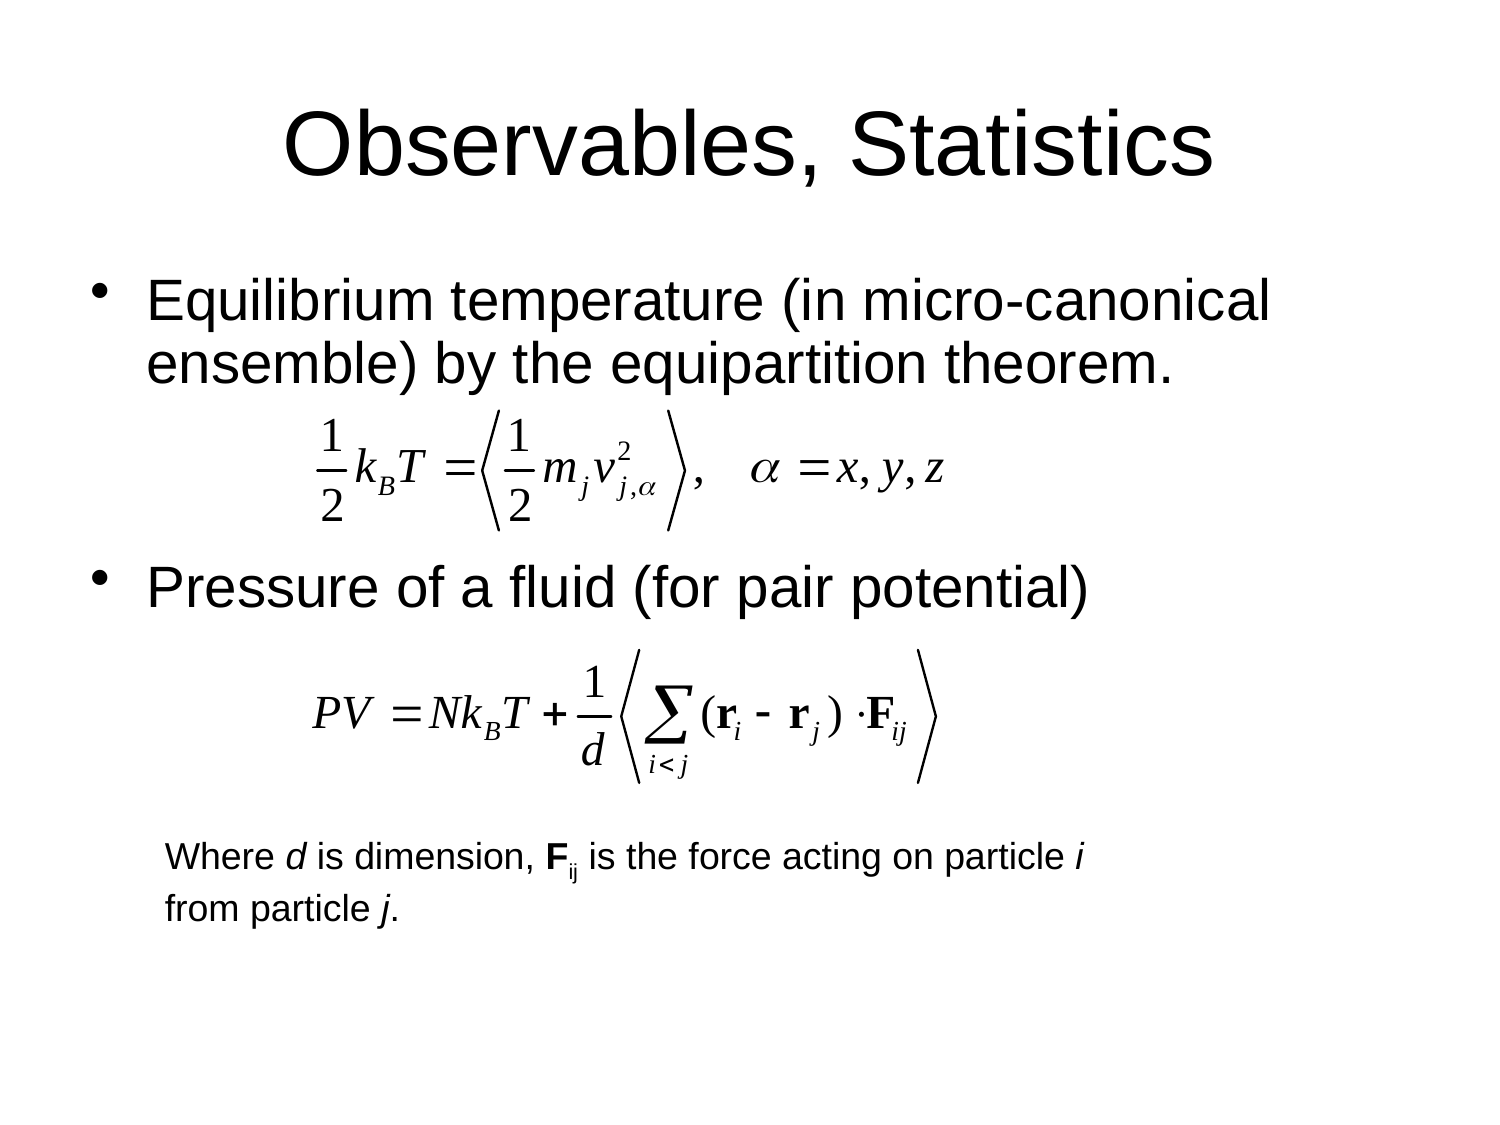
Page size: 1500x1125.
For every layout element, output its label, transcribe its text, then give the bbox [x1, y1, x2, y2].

title Observables, Statistics [75, 45, 1425, 233]
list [307, 399, 956, 542]
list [301, 637, 948, 796]
list Equilibrium temperature (in micro-canonical ensemble) by the equipartition theorem. Pressure of a fluid (for pair potential) [75, 262, 1438, 1038]
text_box Where d is dimension, Fij is the force acting on particle i from particle j. [150, 824, 1150, 936]
